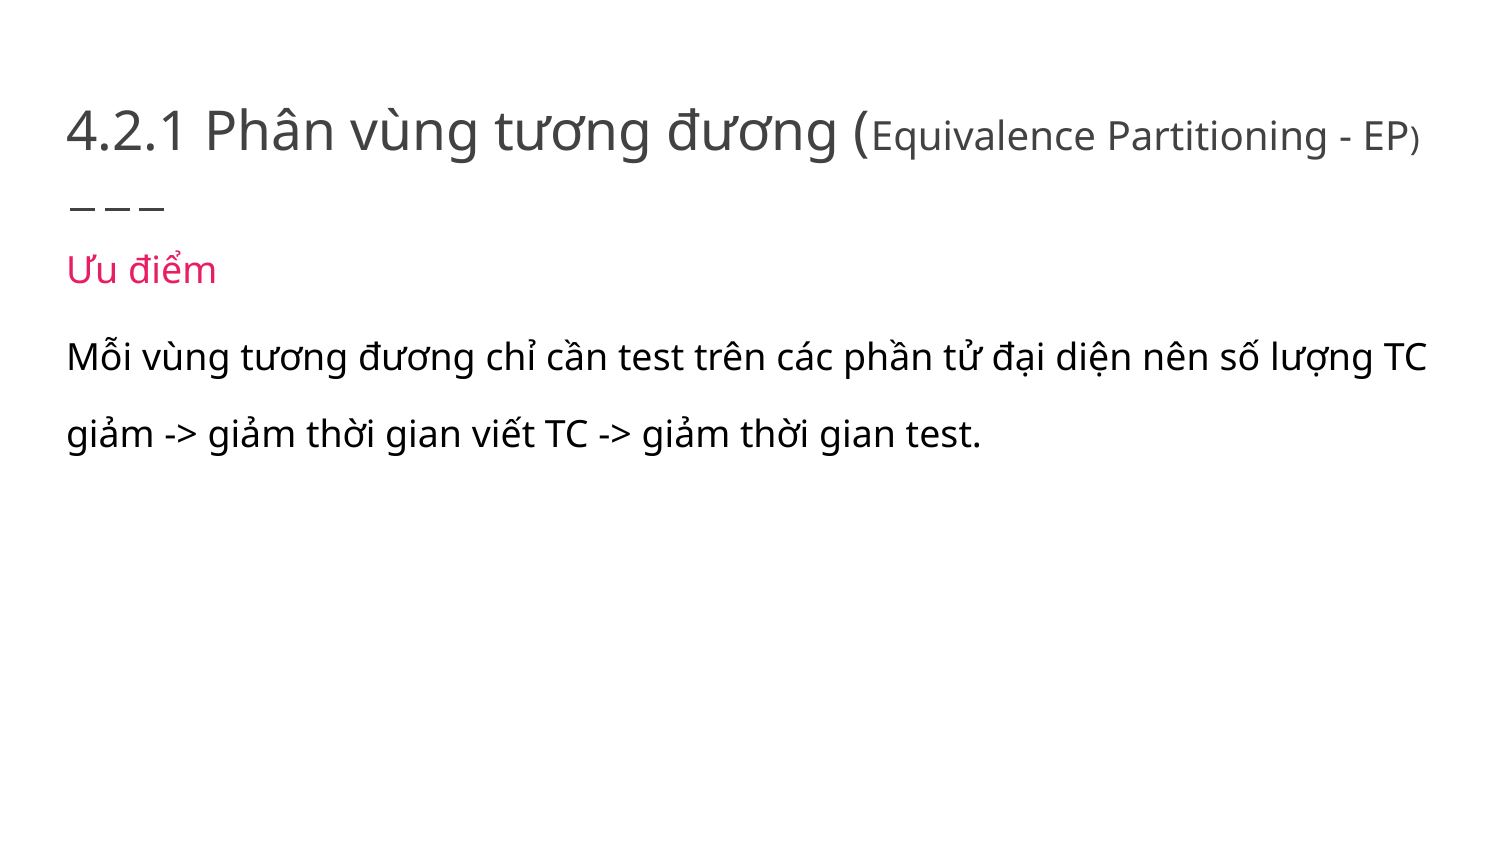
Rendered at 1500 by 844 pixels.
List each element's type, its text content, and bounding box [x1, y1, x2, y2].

title 4.2.1 Phân vùng tương đương (Equivalence Partitioning - EP) [51, 61, 1449, 182]
list Ưu điểm Mỗi vùng tương đương chỉ cần test trên các phần tử đại diện nên số lượng TC giảm -> giảm thời gian viết TC -> giảm thời gian test. [51, 203, 1449, 815]
